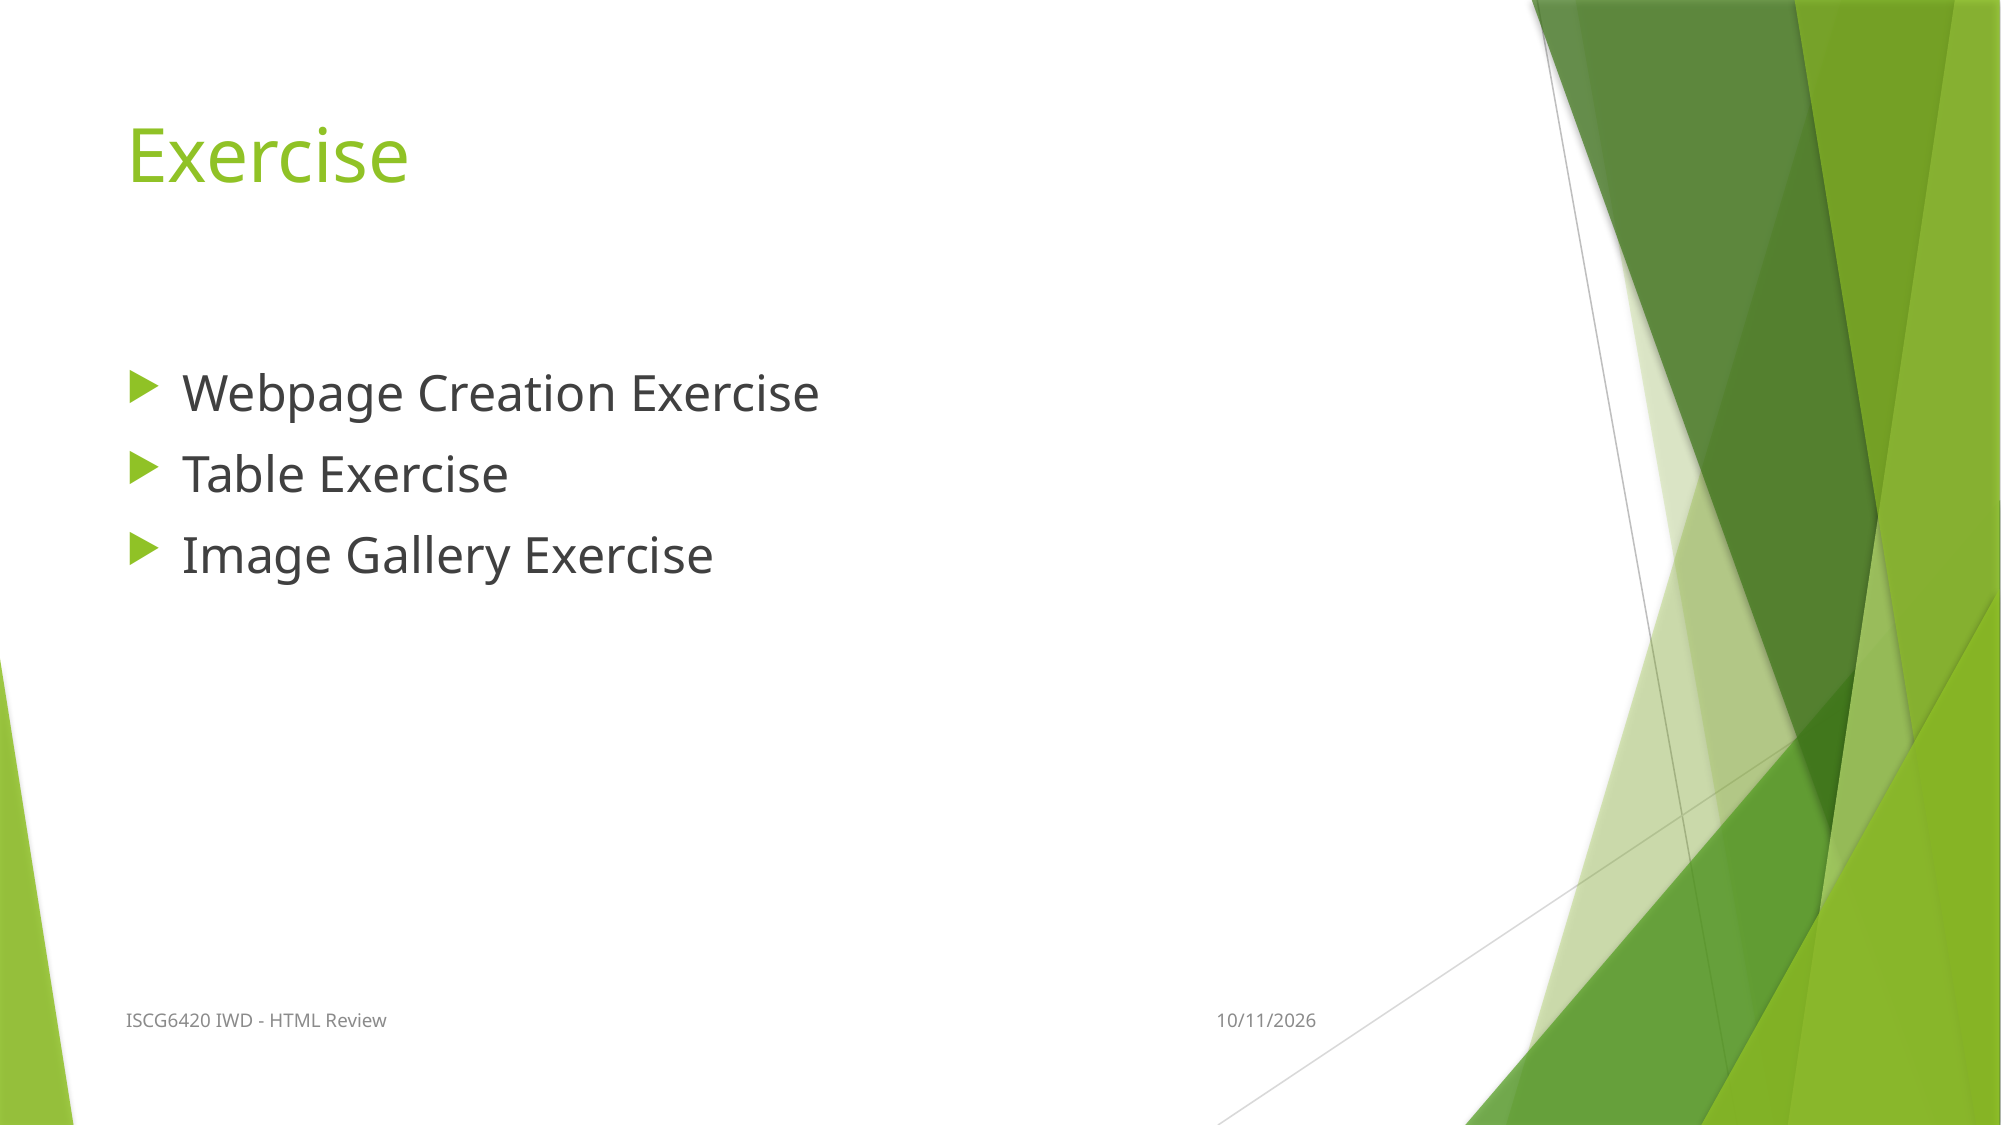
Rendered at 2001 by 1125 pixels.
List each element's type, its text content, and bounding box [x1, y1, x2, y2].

title Exercise [111, 99, 1522, 317]
list Webpage Creation Exercise Table Exercise Image Gallery Exercise [111, 354, 1522, 992]
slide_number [1181, 991, 1332, 1051]
footer ISCG6420 IWD - HTML Review [111, 991, 1145, 1051]
